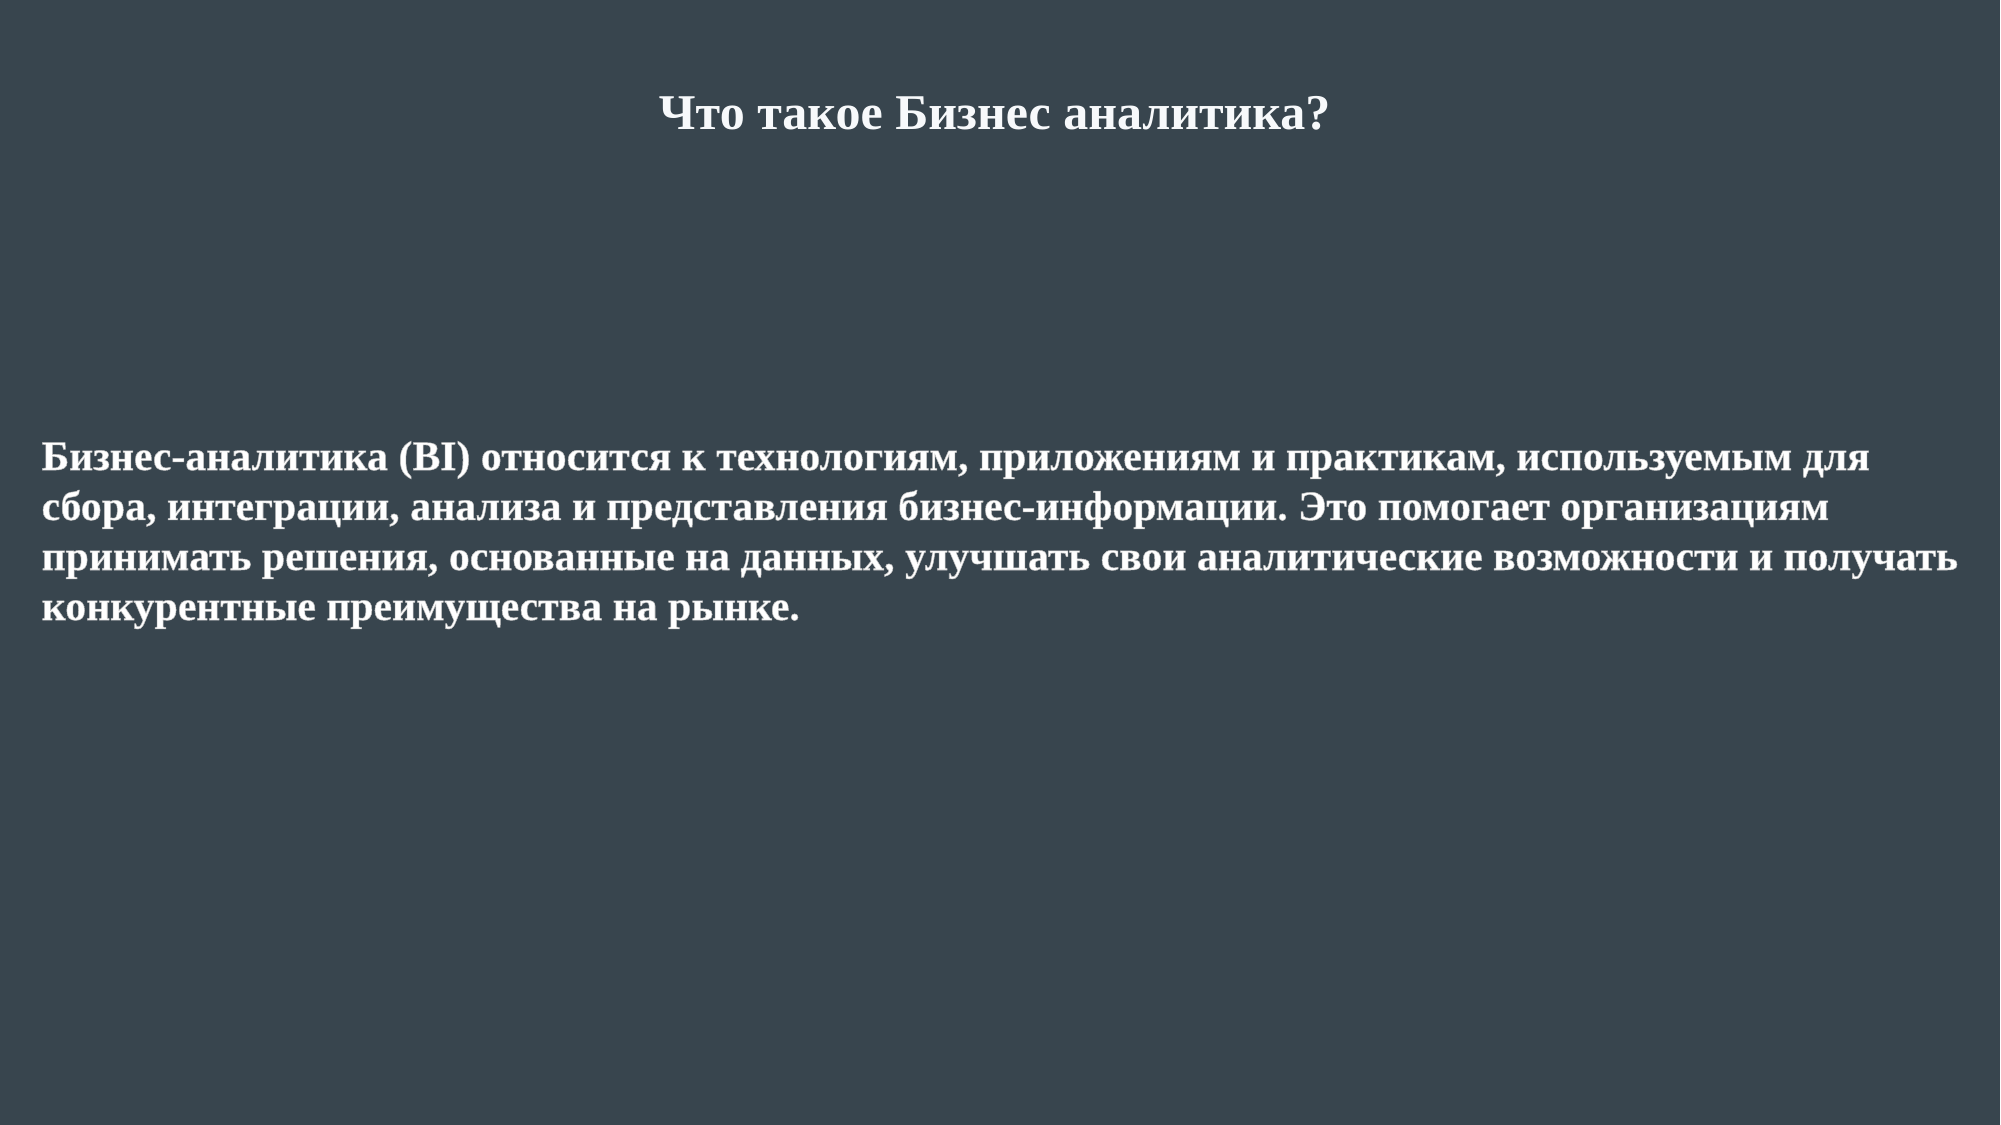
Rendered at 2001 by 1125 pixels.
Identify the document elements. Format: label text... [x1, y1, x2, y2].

text_box Что такое Бизнес аналитика? [644, 72, 1453, 148]
text_box Бизнес-аналитика (BI) относится к технологиям, приложениям и практикам, используемым для сбора, интеграции, анализа и представления бизнес-информации. Это помогает организациям принимать решения, основанные на данных, улучшать свои аналитические возможности и получать конкурентные преимущества на рынке. [26, 420, 1974, 636]
